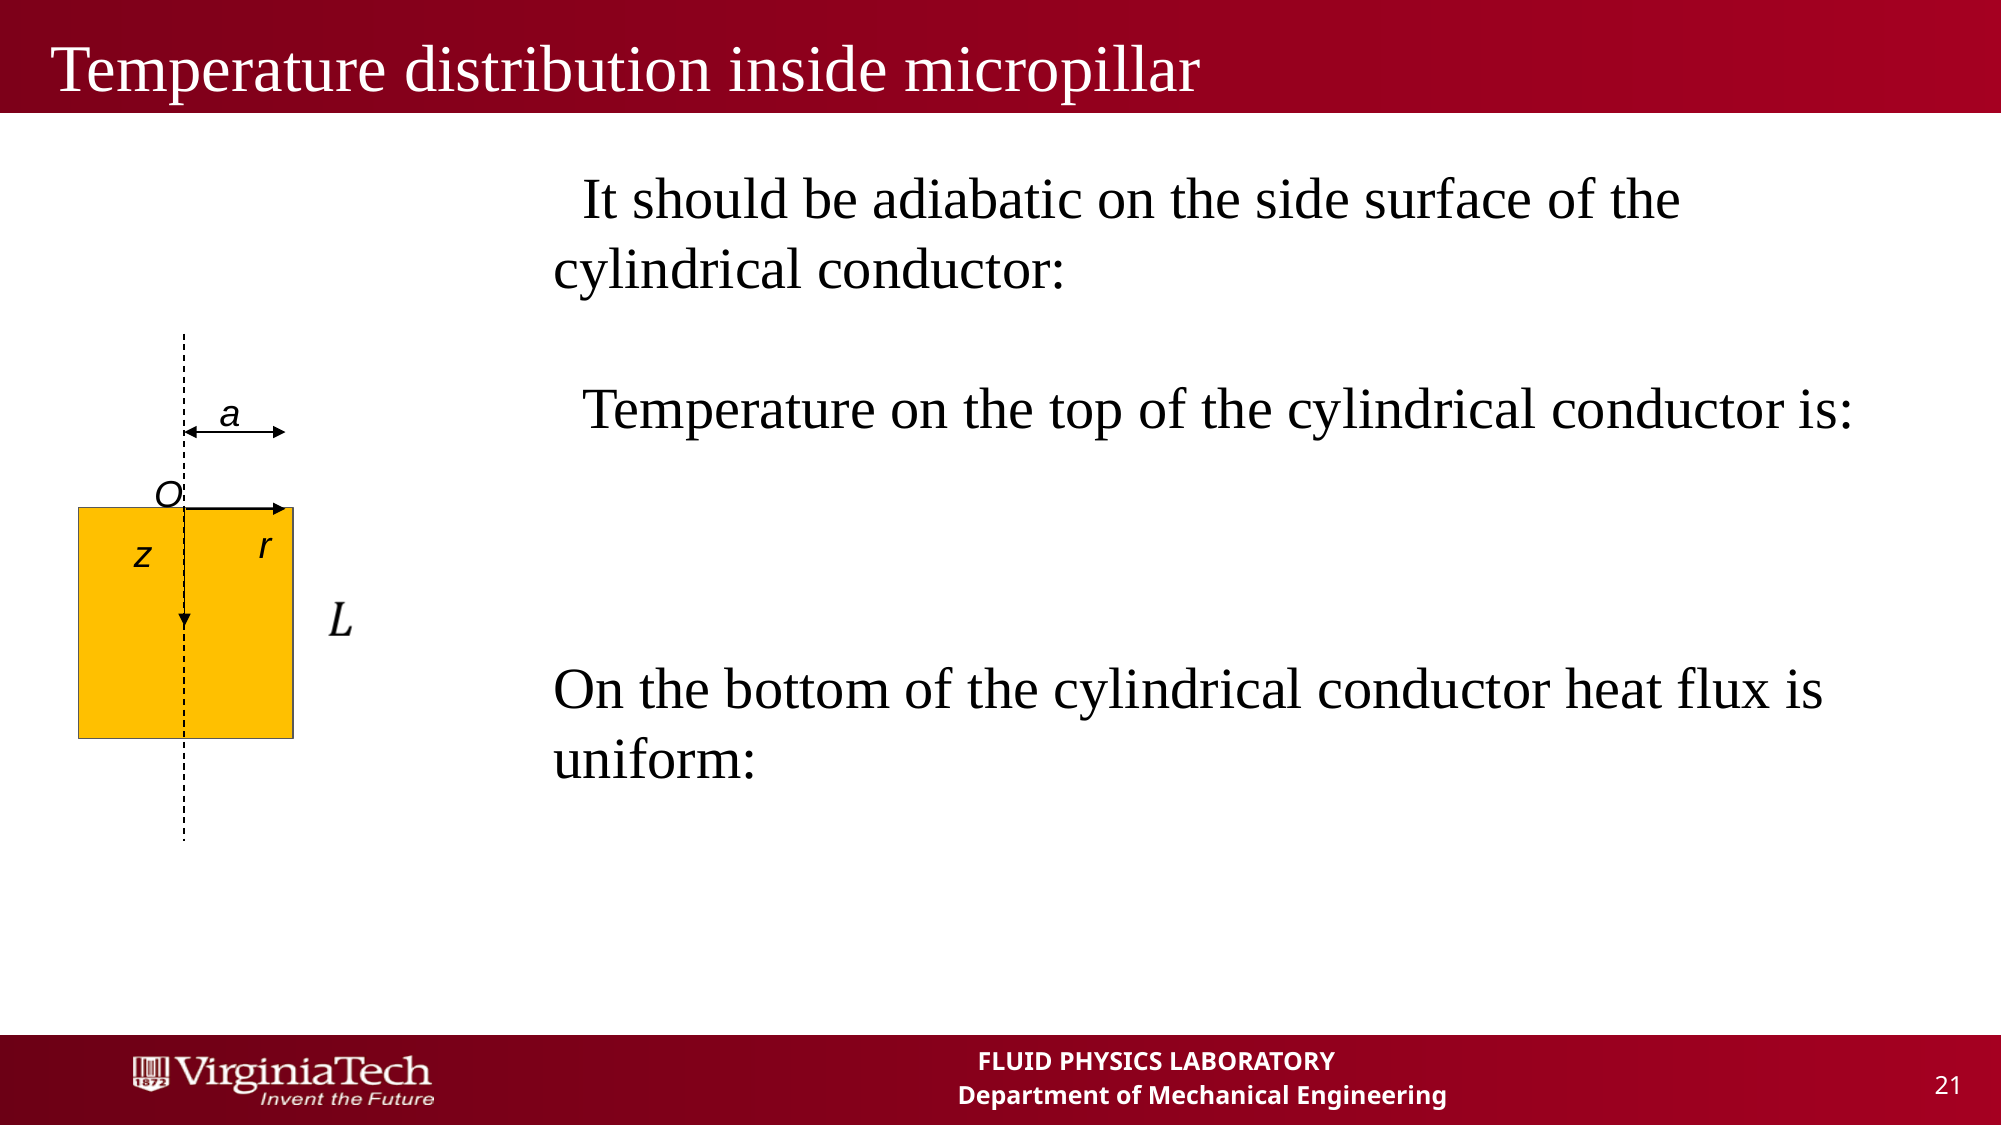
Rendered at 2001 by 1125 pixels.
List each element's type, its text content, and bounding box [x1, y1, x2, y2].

title Temperature distribution inside micropillar [0, 0, 2000, 113]
picture [133, 1055, 434, 1105]
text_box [78, 333, 294, 842]
slide_number 21 [1913, 1062, 2000, 1108]
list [299, 579, 398, 656]
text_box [118, 448, 314, 627]
